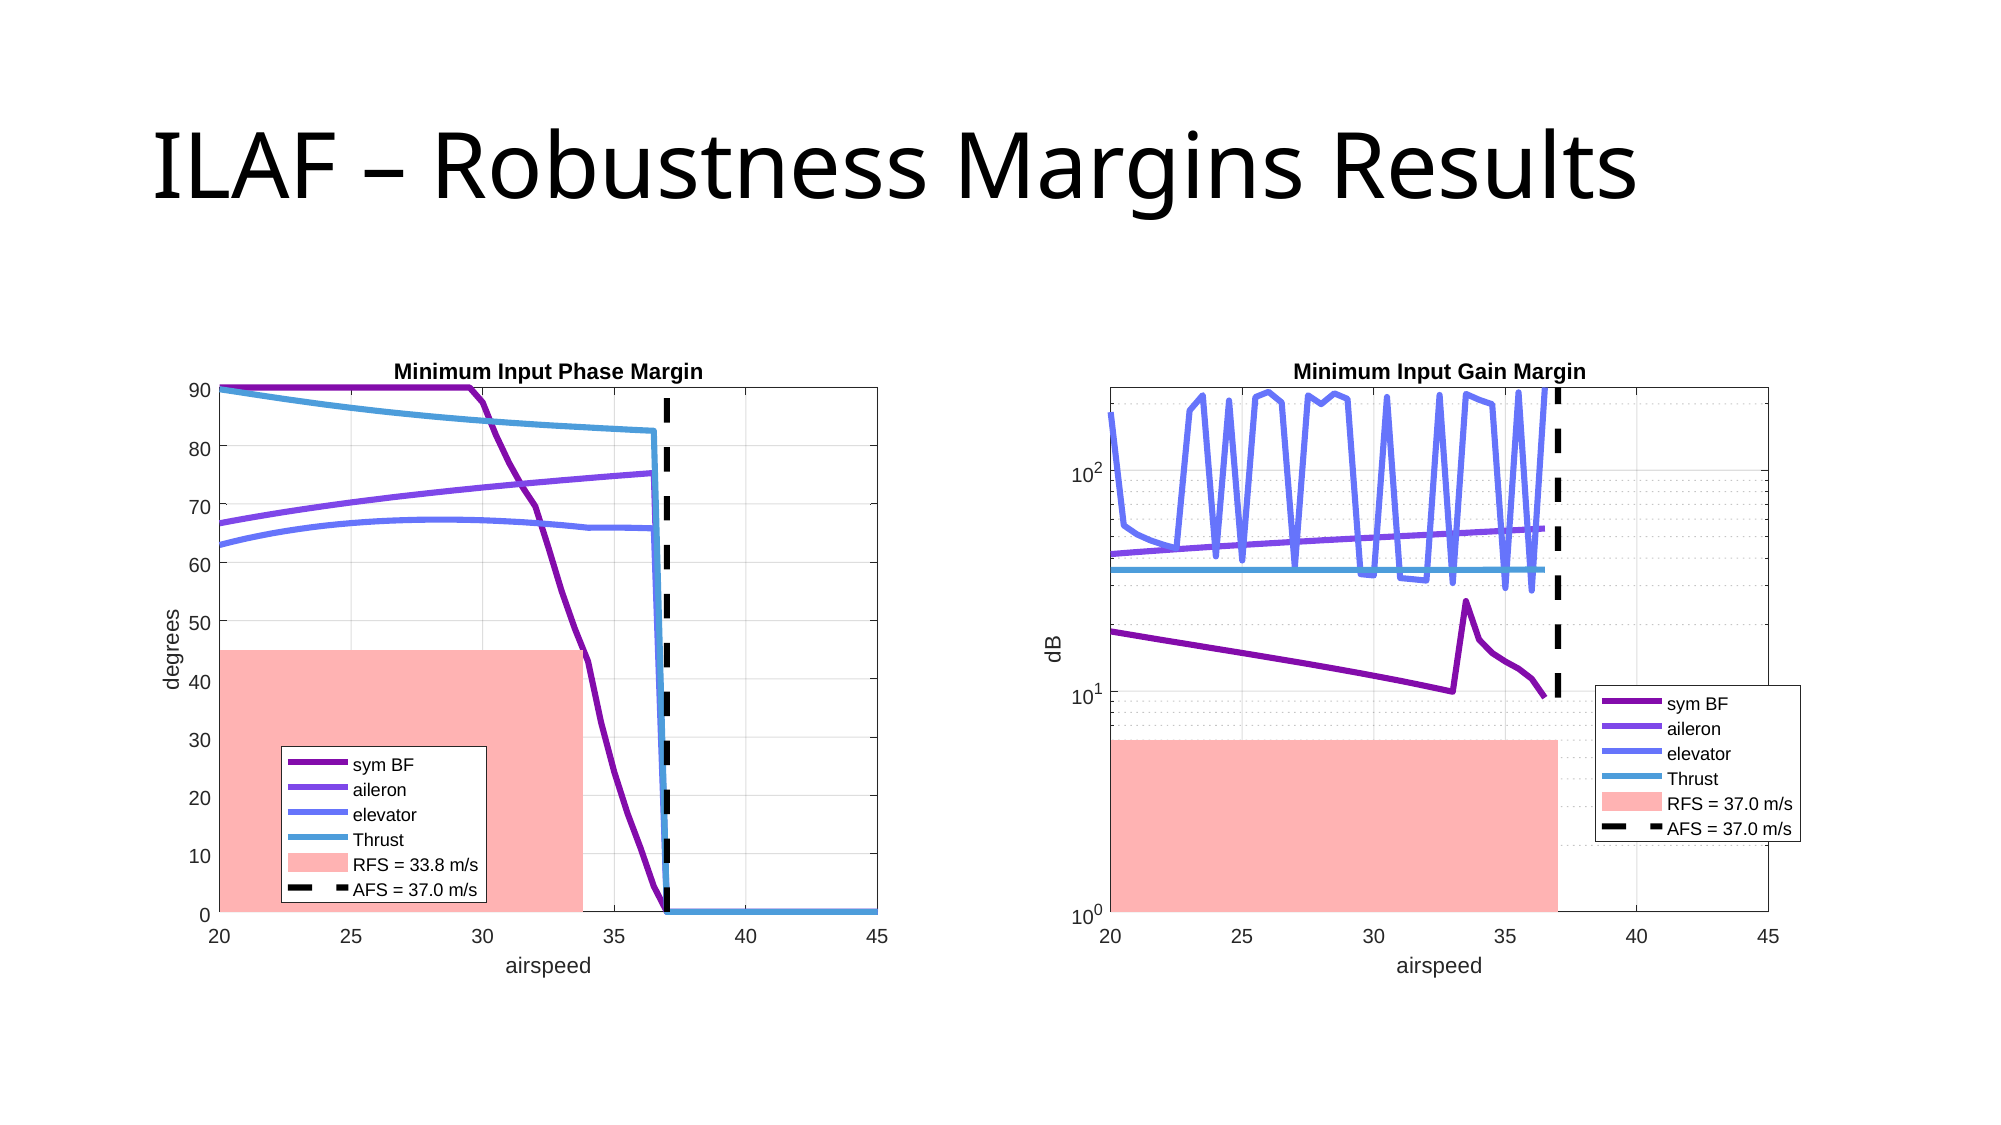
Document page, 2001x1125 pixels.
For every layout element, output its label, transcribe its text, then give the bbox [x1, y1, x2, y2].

picture [108, 339, 957, 981]
picture [999, 339, 1848, 981]
title ILAF – Robustness Margins Results [137, 59, 1863, 278]
